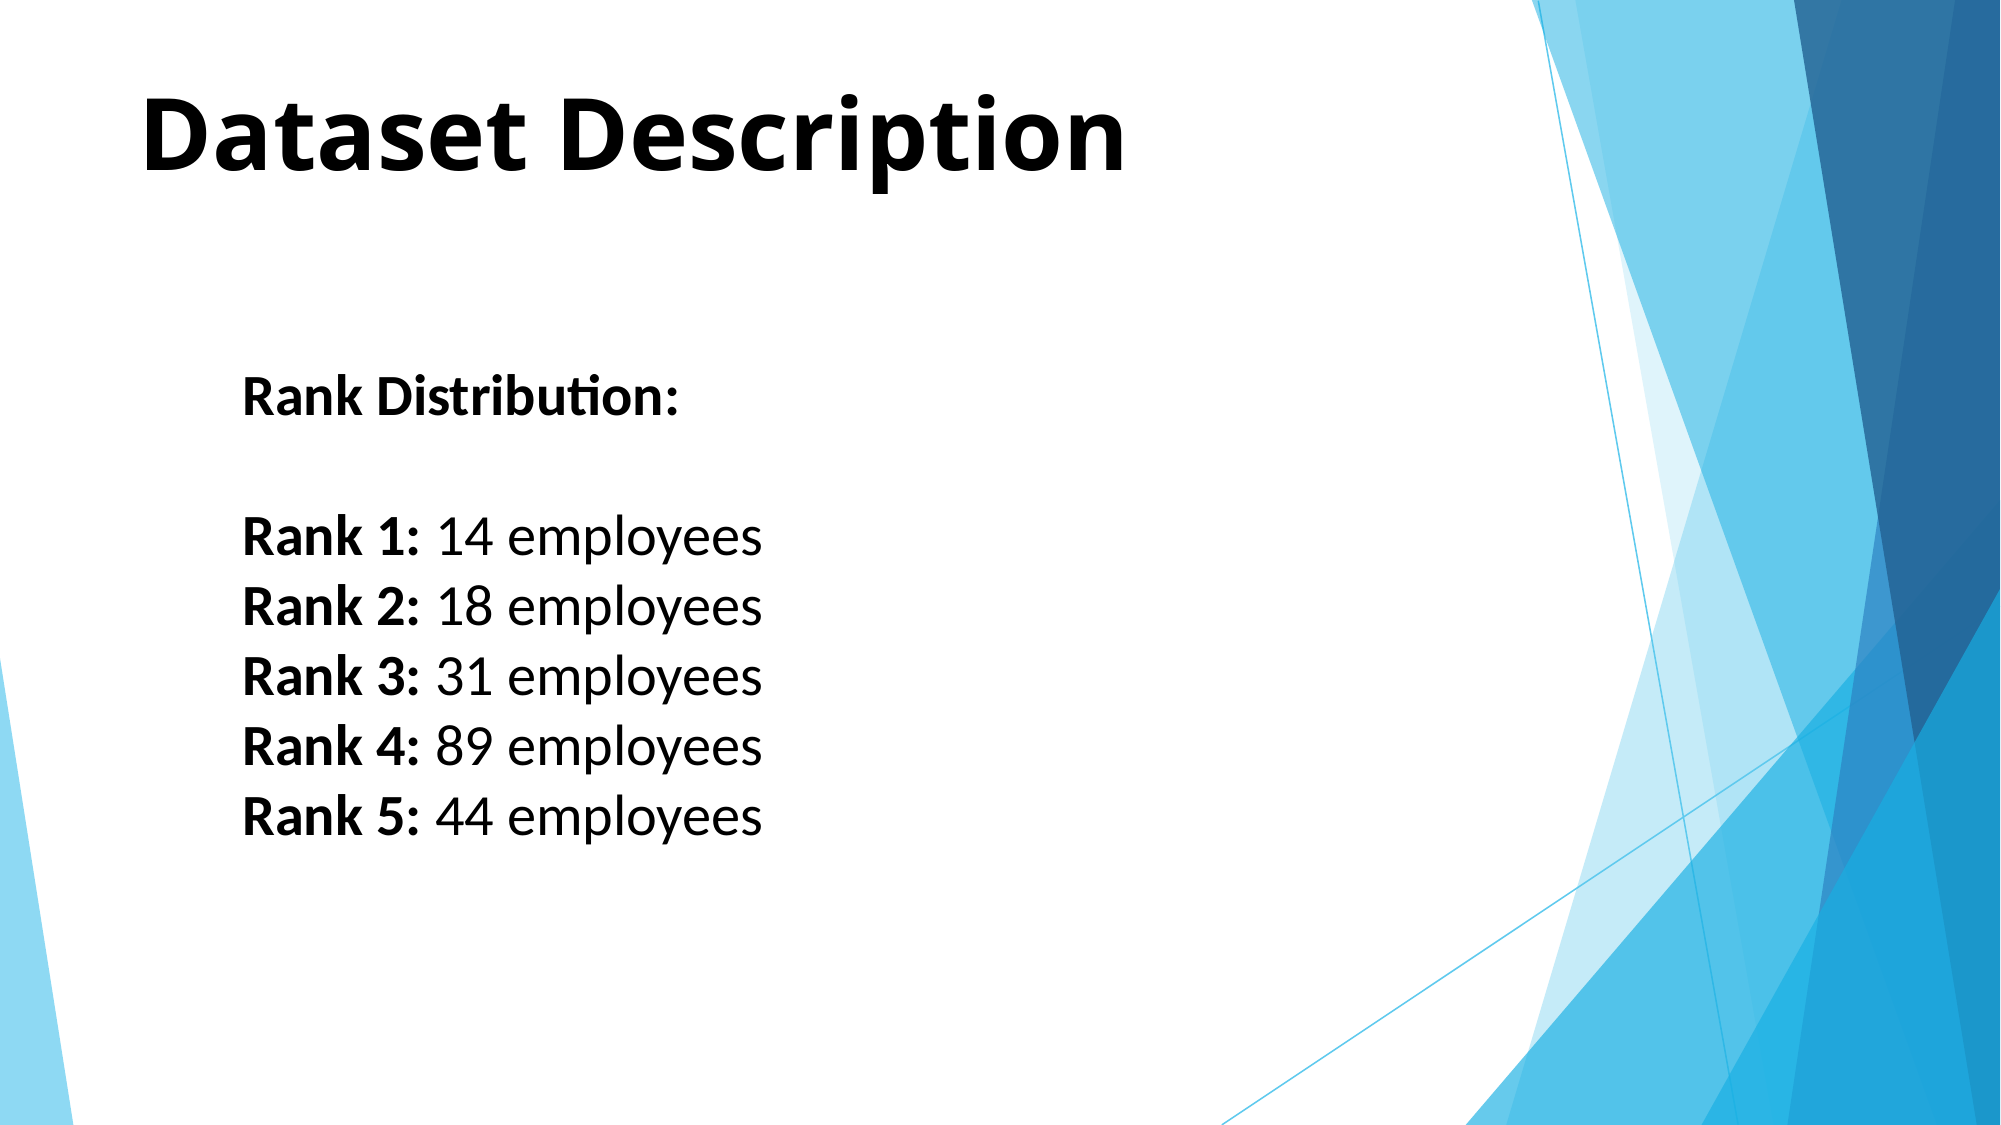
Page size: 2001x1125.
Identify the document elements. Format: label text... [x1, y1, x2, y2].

title Dataset Description [123, 62, 1877, 183]
text_box Rank Distribution: Rank 1: 14 employees Rank 2: 18 employees Rank 3: 31 employees Rank 4: 89 employees Rank 5: 44 employees [227, 350, 1465, 855]
